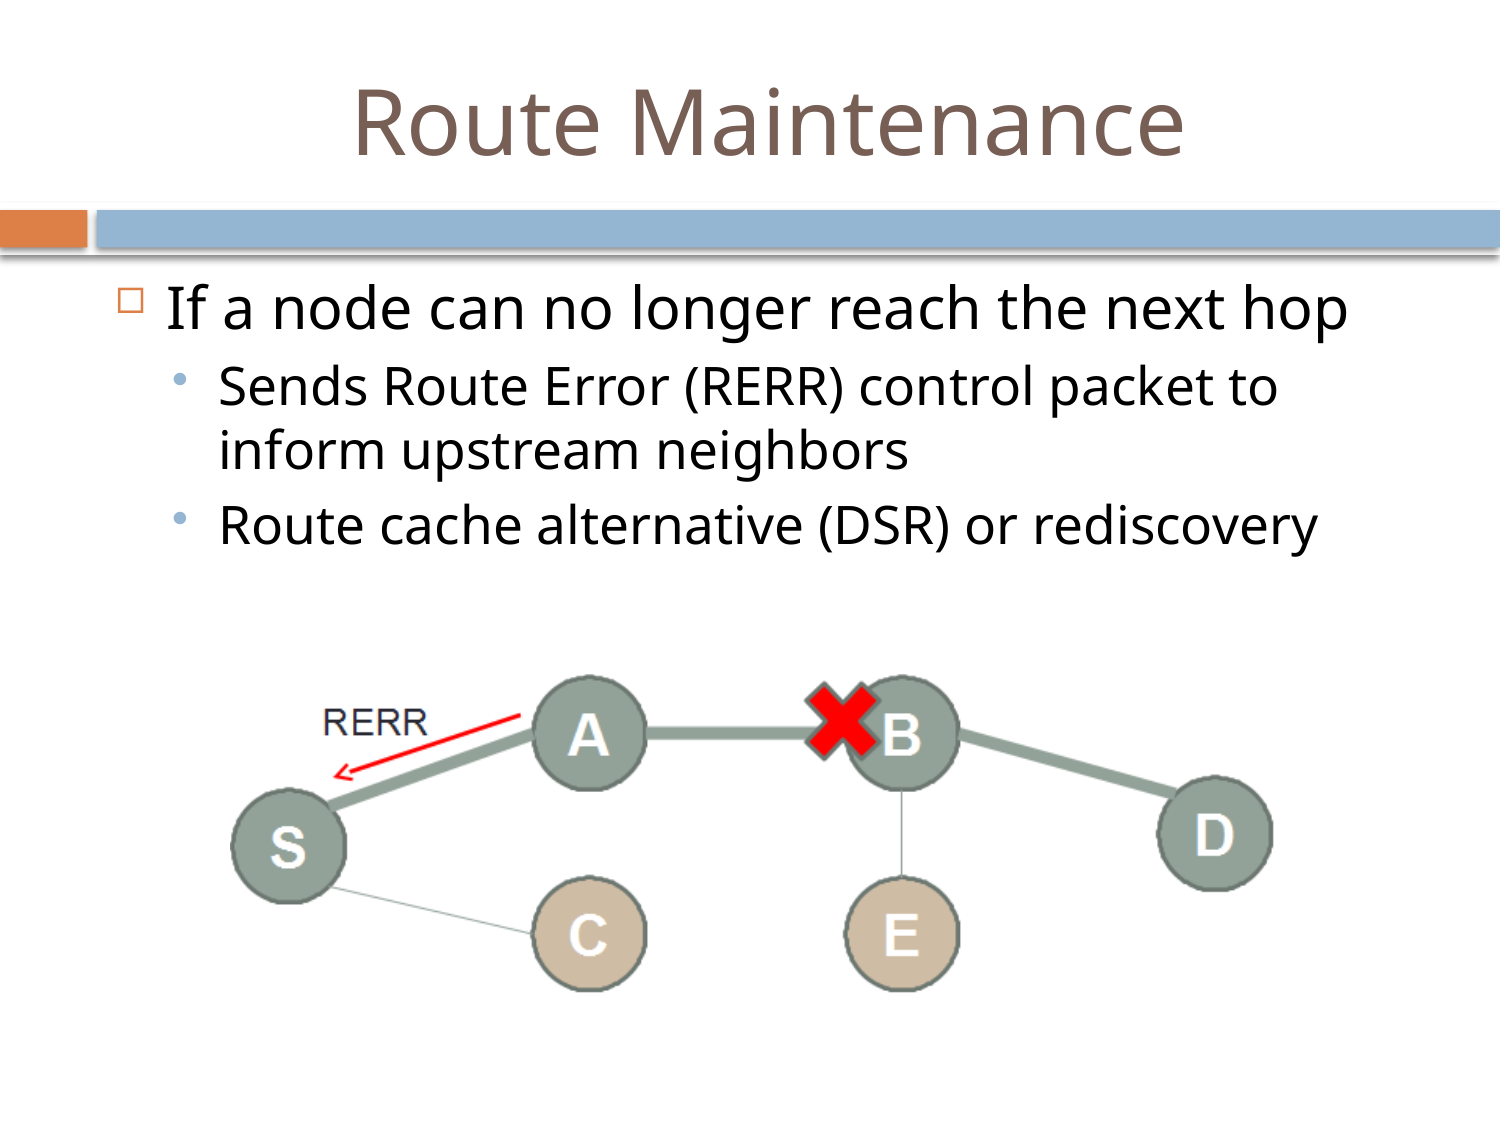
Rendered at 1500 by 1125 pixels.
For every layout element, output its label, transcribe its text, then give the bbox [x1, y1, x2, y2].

title Route Maintenance [100, 37, 1438, 200]
picture [229, 662, 1275, 994]
list If a node can no longer reach the next hop Sends Route Error (RERR) control packet to inform upstream neighbors Route cache alternative (DSR) or rediscovery [100, 262, 1438, 563]
